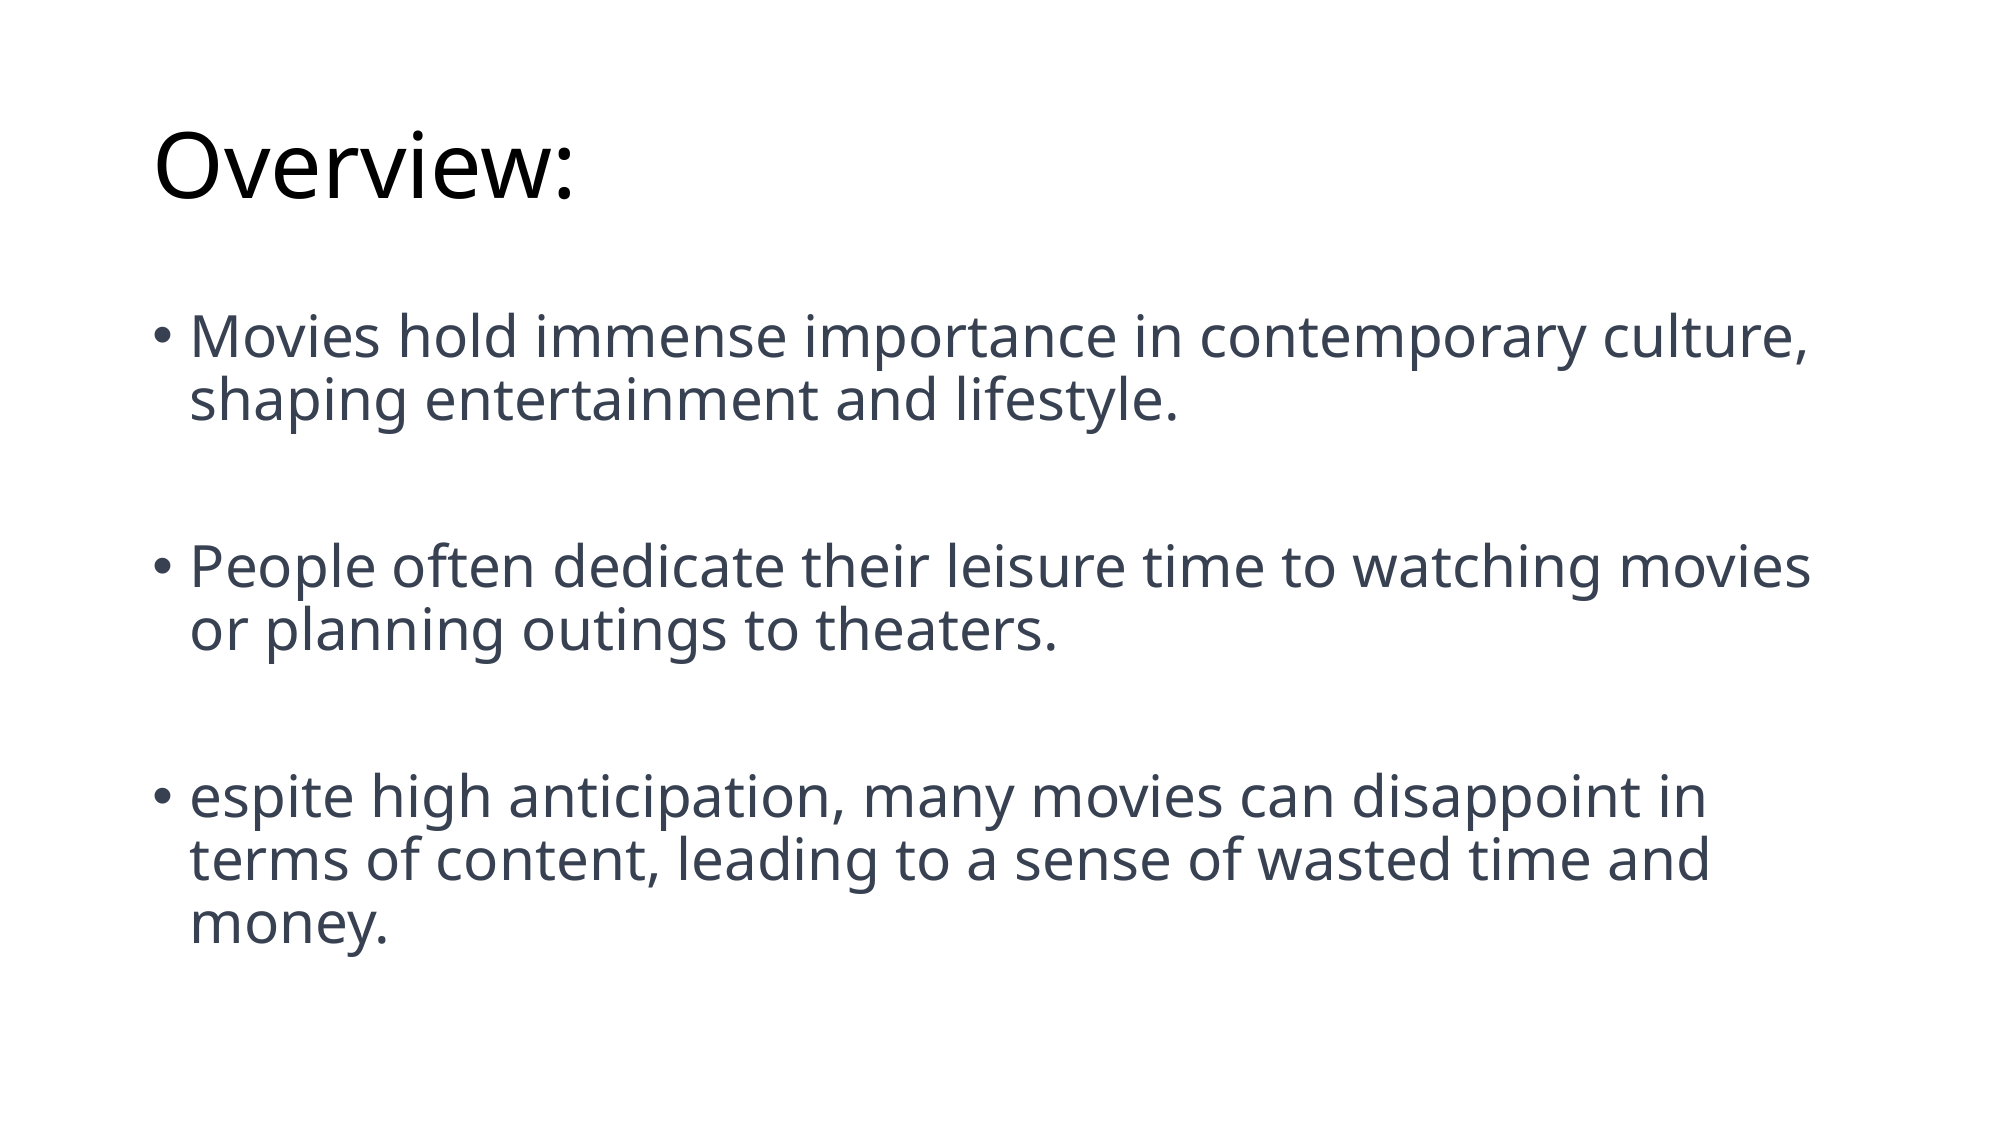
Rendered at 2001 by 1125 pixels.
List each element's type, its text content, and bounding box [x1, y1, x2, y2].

list Movies hold immense importance in contemporary culture, shaping entertainment and lifestyle. People often dedicate their leisure time to watching movies or planning outings to theaters. espite high anticipation, many movies can disappoint in terms of content, leading to a sense of wasted time and money. [137, 299, 1863, 1014]
title Overview: [137, 59, 1863, 278]
